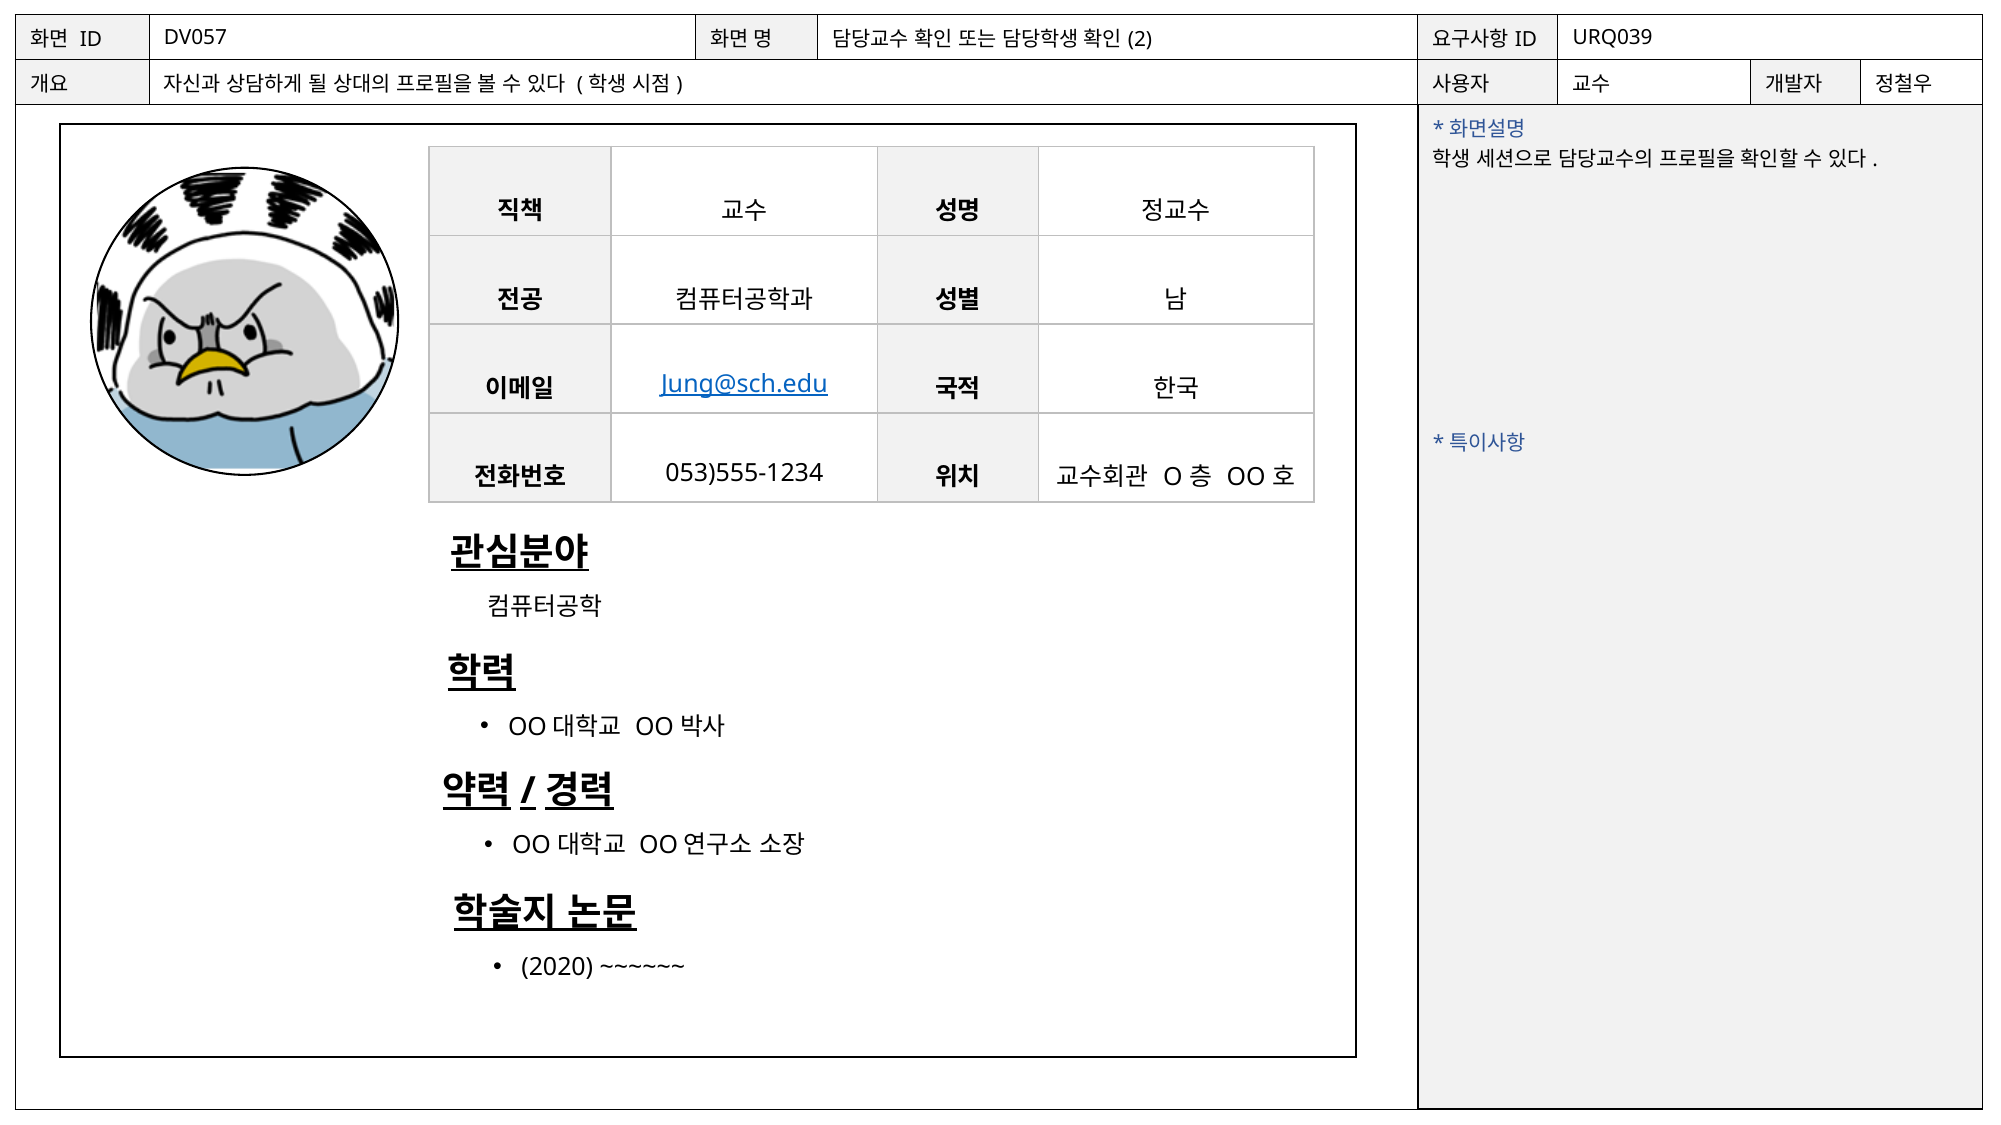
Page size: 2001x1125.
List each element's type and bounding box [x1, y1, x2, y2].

table_cell [1861, 60, 1982, 104]
table_cell [1751, 60, 1860, 104]
table_header [1418, 15, 1557, 59]
table_header [1039, 147, 1313, 235]
table_header [430, 147, 610, 235]
text_box [59, 123, 1357, 1058]
table_header [818, 15, 1417, 59]
table_header [16, 15, 149, 59]
table_cell [150, 60, 1417, 104]
table_cell [1558, 60, 1750, 104]
table_cell [1419, 105, 1982, 1108]
table_cell [16, 105, 1417, 1109]
table_header [612, 147, 877, 235]
table_cell [1418, 60, 1557, 104]
table_header [696, 15, 817, 59]
table_header [1558, 15, 1982, 59]
table_cell [16, 60, 149, 104]
table_header [878, 147, 1038, 235]
table_header [150, 15, 695, 59]
